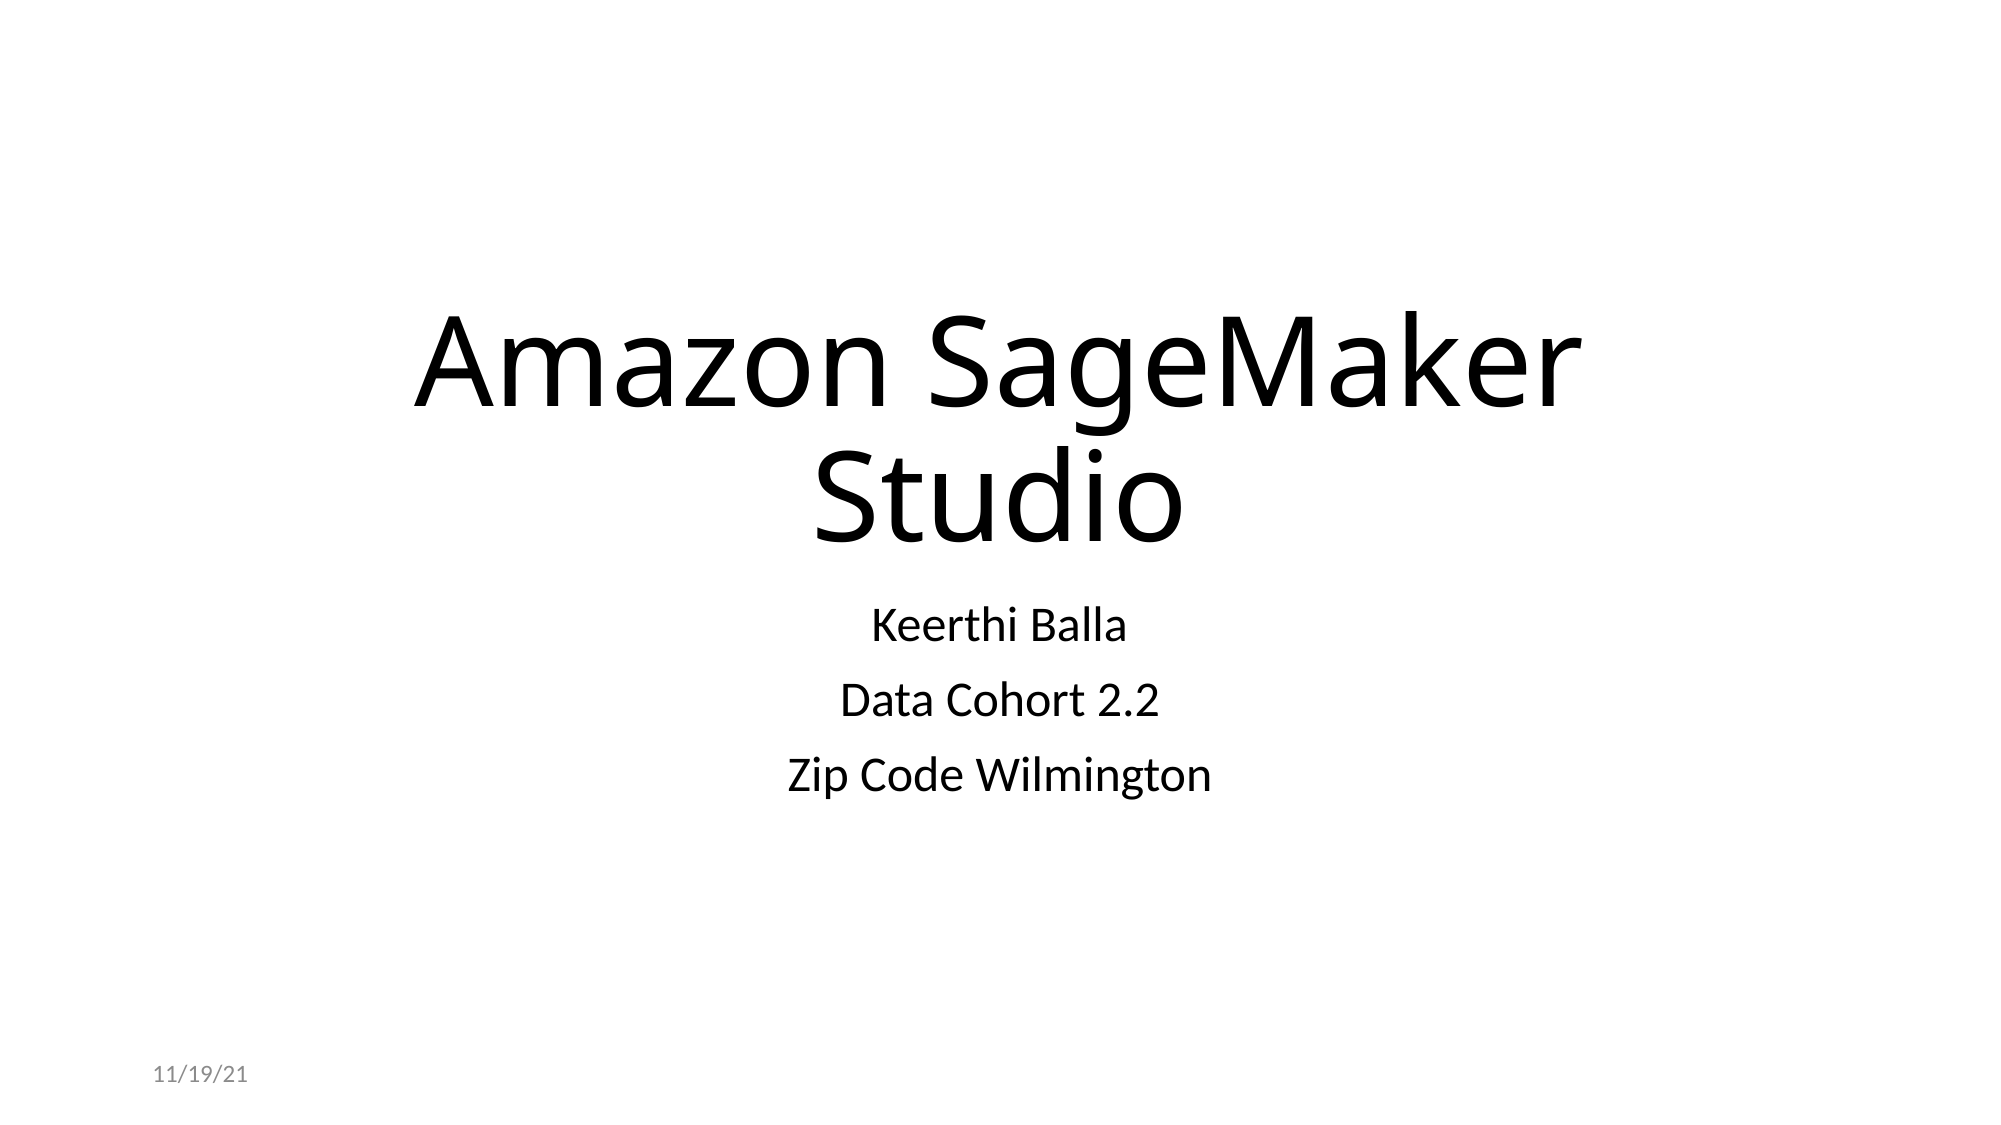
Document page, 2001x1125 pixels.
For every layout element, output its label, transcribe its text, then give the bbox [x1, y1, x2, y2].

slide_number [137, 1042, 588, 1103]
subtitle Keerthi Balla Data Cohort 2.2 Zip Code Wilmington [249, 590, 1750, 863]
title Amazon SageMaker Studio [249, 184, 1750, 576]
